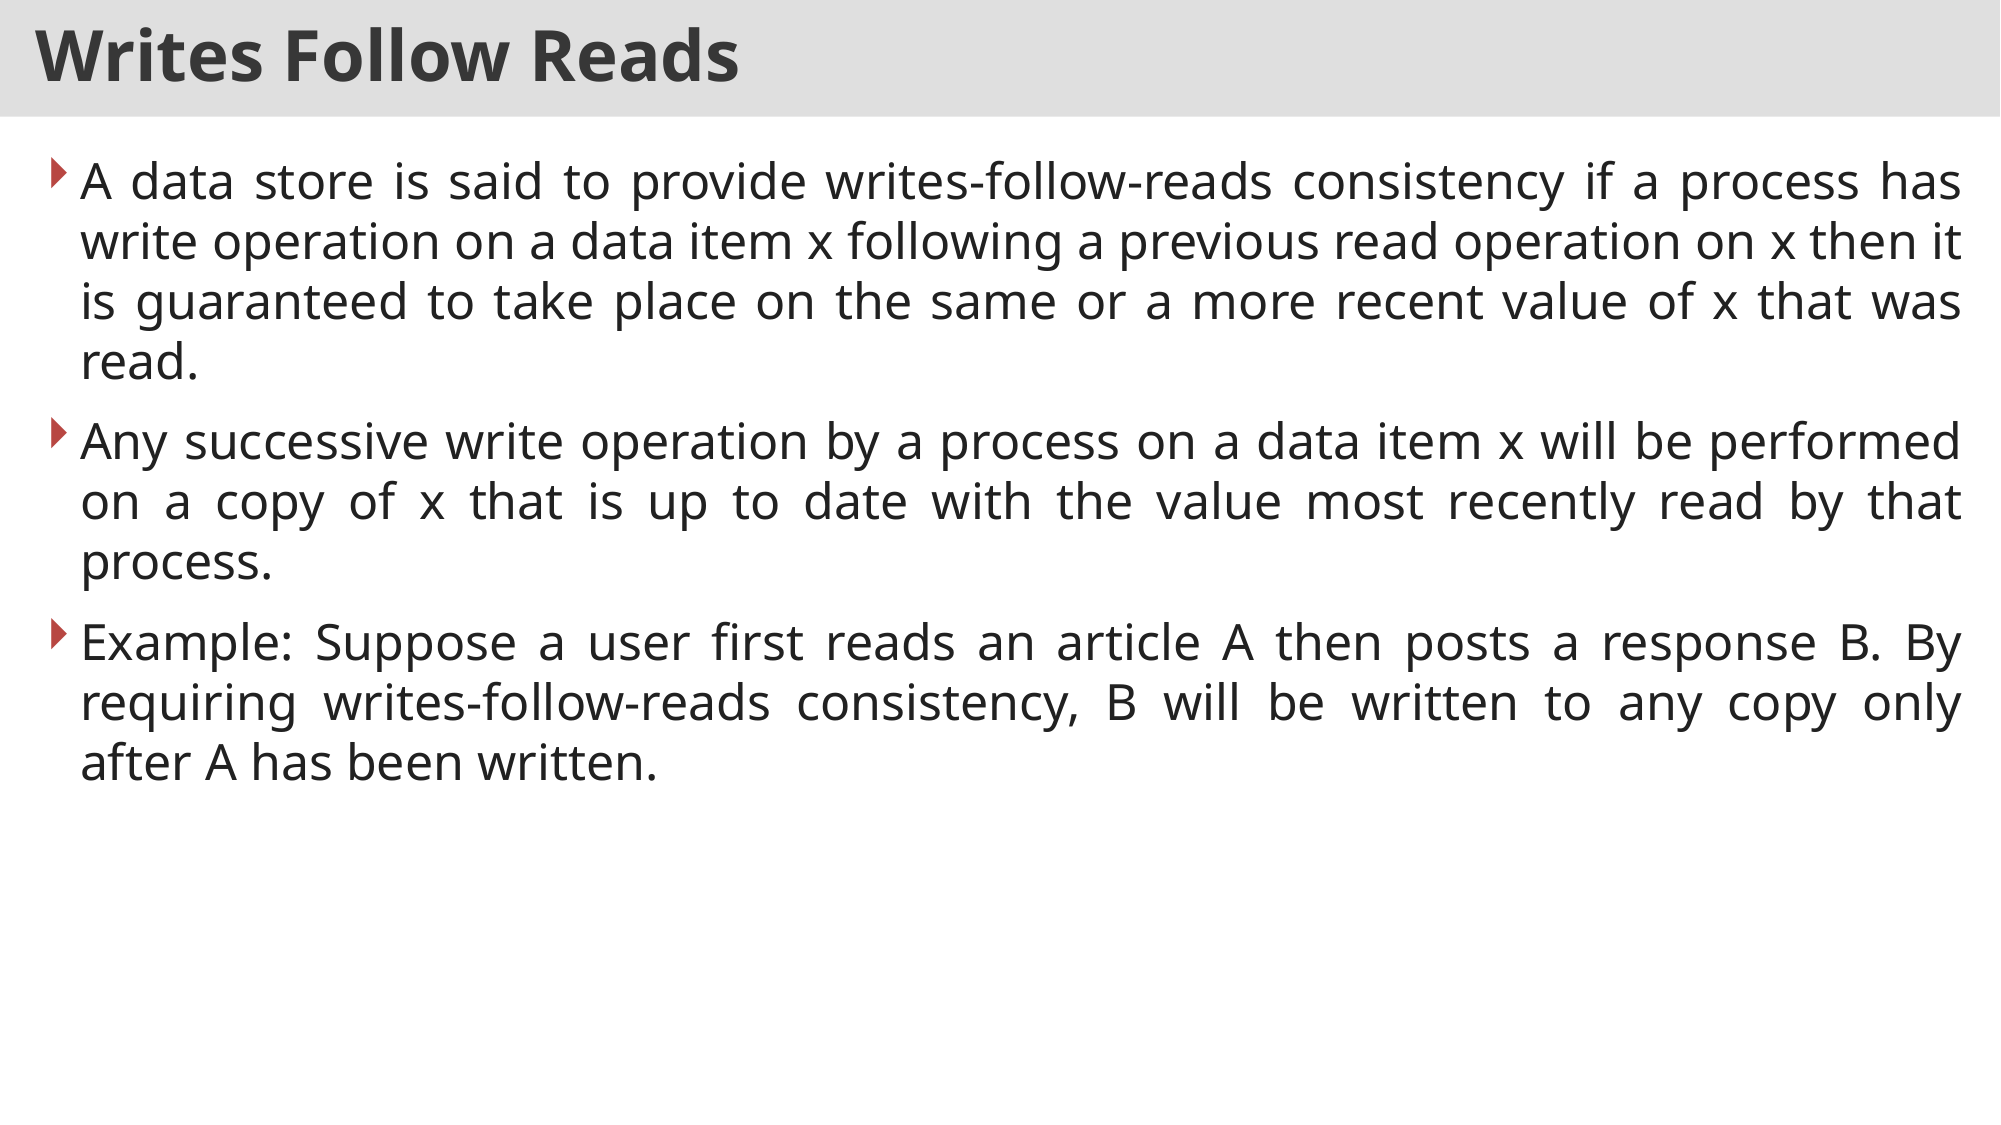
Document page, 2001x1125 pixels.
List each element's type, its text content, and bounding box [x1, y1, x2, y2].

list A data store is said to provide writes-follow-reads consistency if a process has write operation on a data item x following a previous read operation on x then it is guaranteed to take place on the same or a more recent value of x that was read. Any successive write operation by a process on a data item x will be performed on a copy of x that is up to date with the value most recently read by that process. Example: Suppose a user first reads an article A then posts a response B. By requiring writes-follow-reads consistency, B will be written to any copy only after A has been written. [21, 141, 1979, 1059]
title Writes Follow Reads [0, 0, 2000, 117]
